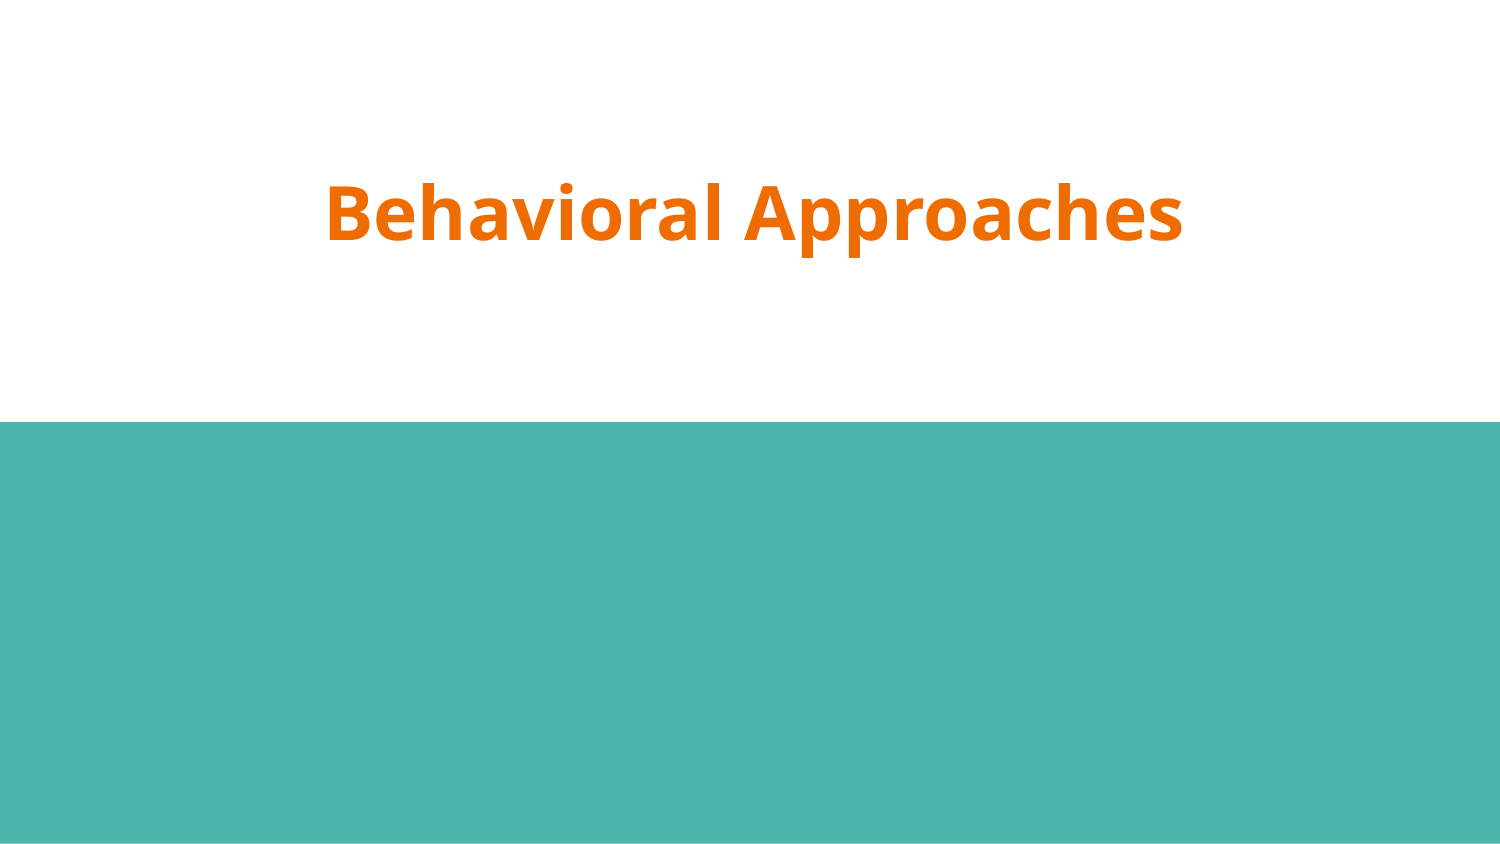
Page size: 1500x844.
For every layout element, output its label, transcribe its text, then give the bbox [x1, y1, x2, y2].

title Behavioral Approaches [51, 133, 1458, 289]
